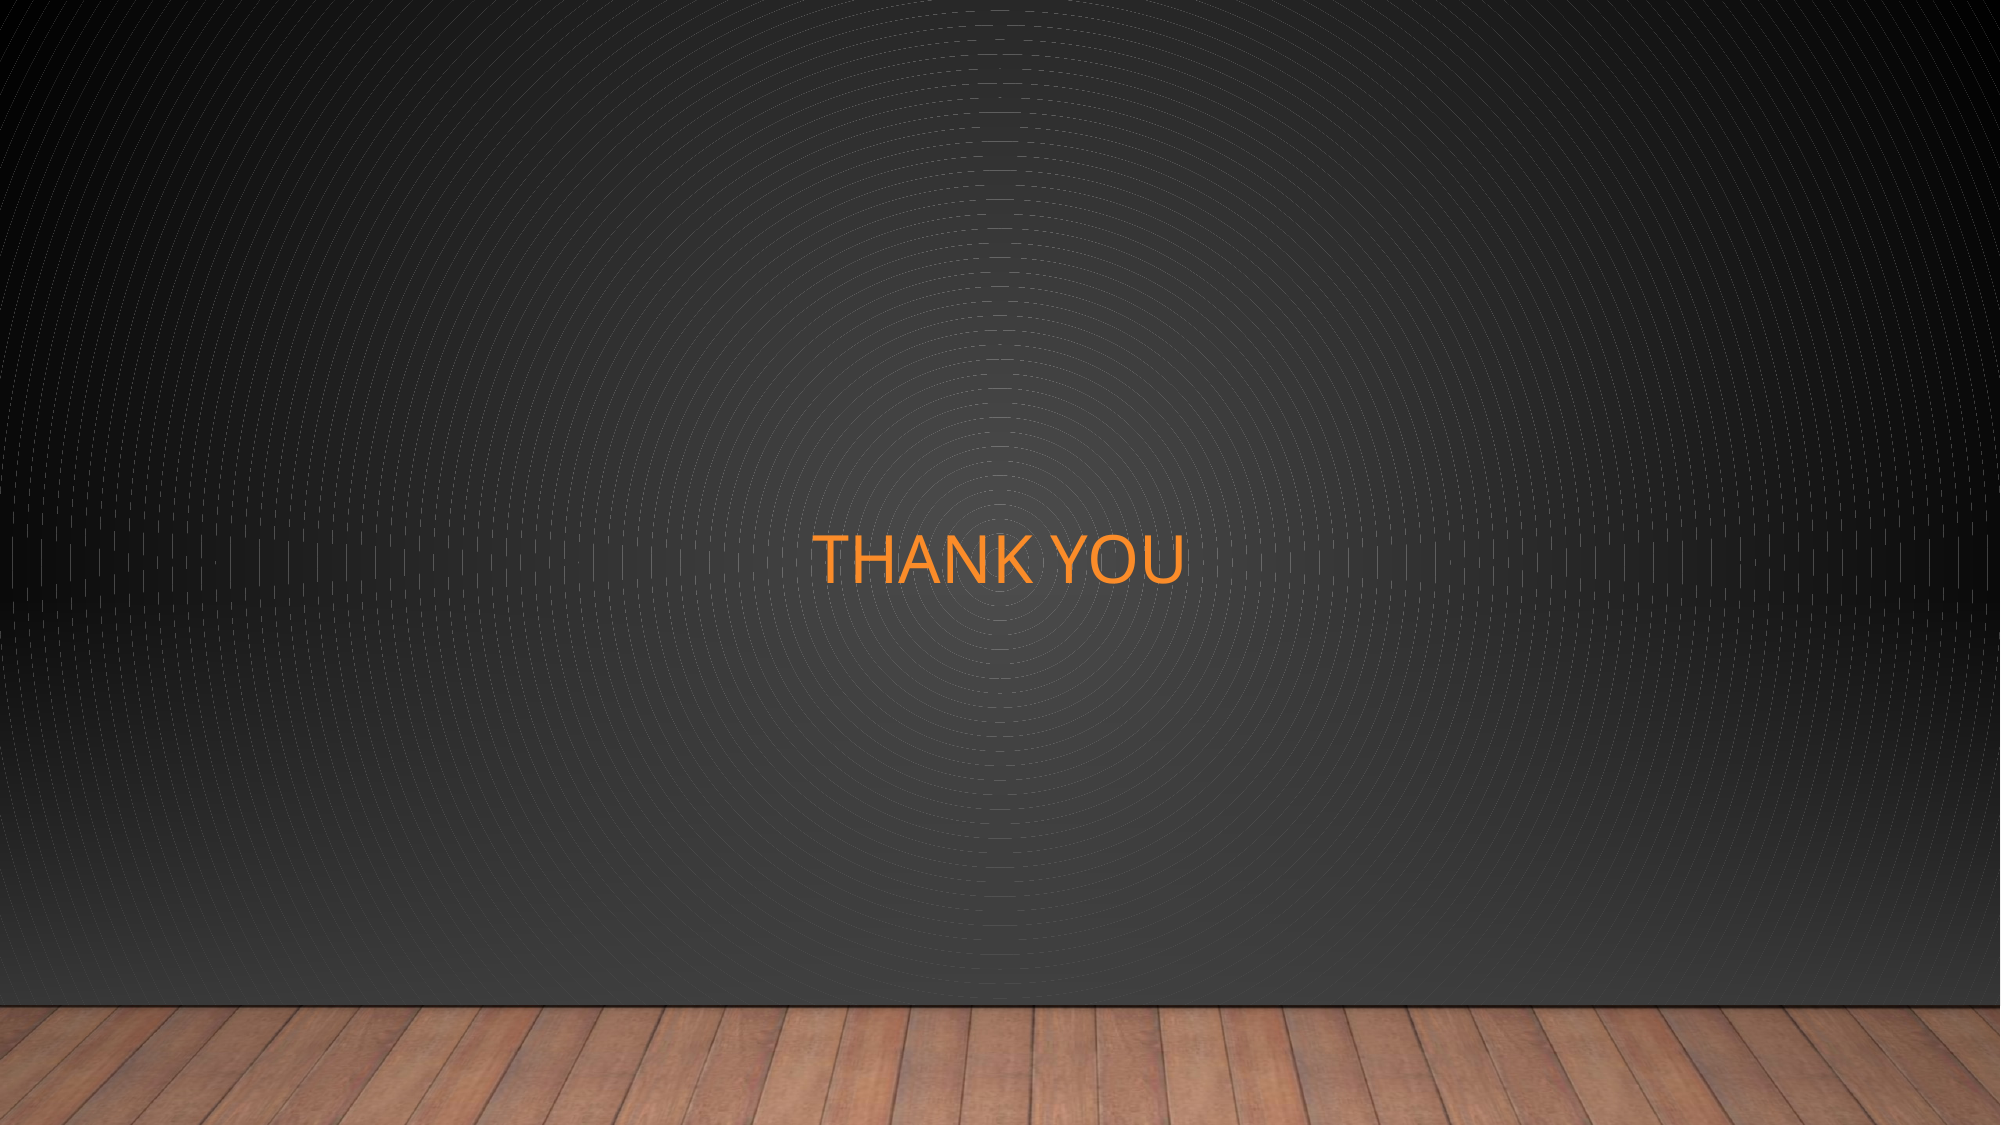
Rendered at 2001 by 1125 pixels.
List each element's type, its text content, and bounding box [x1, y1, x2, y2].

picture [0, 1005, 2000, 1125]
title Thank You [237, 476, 1763, 649]
